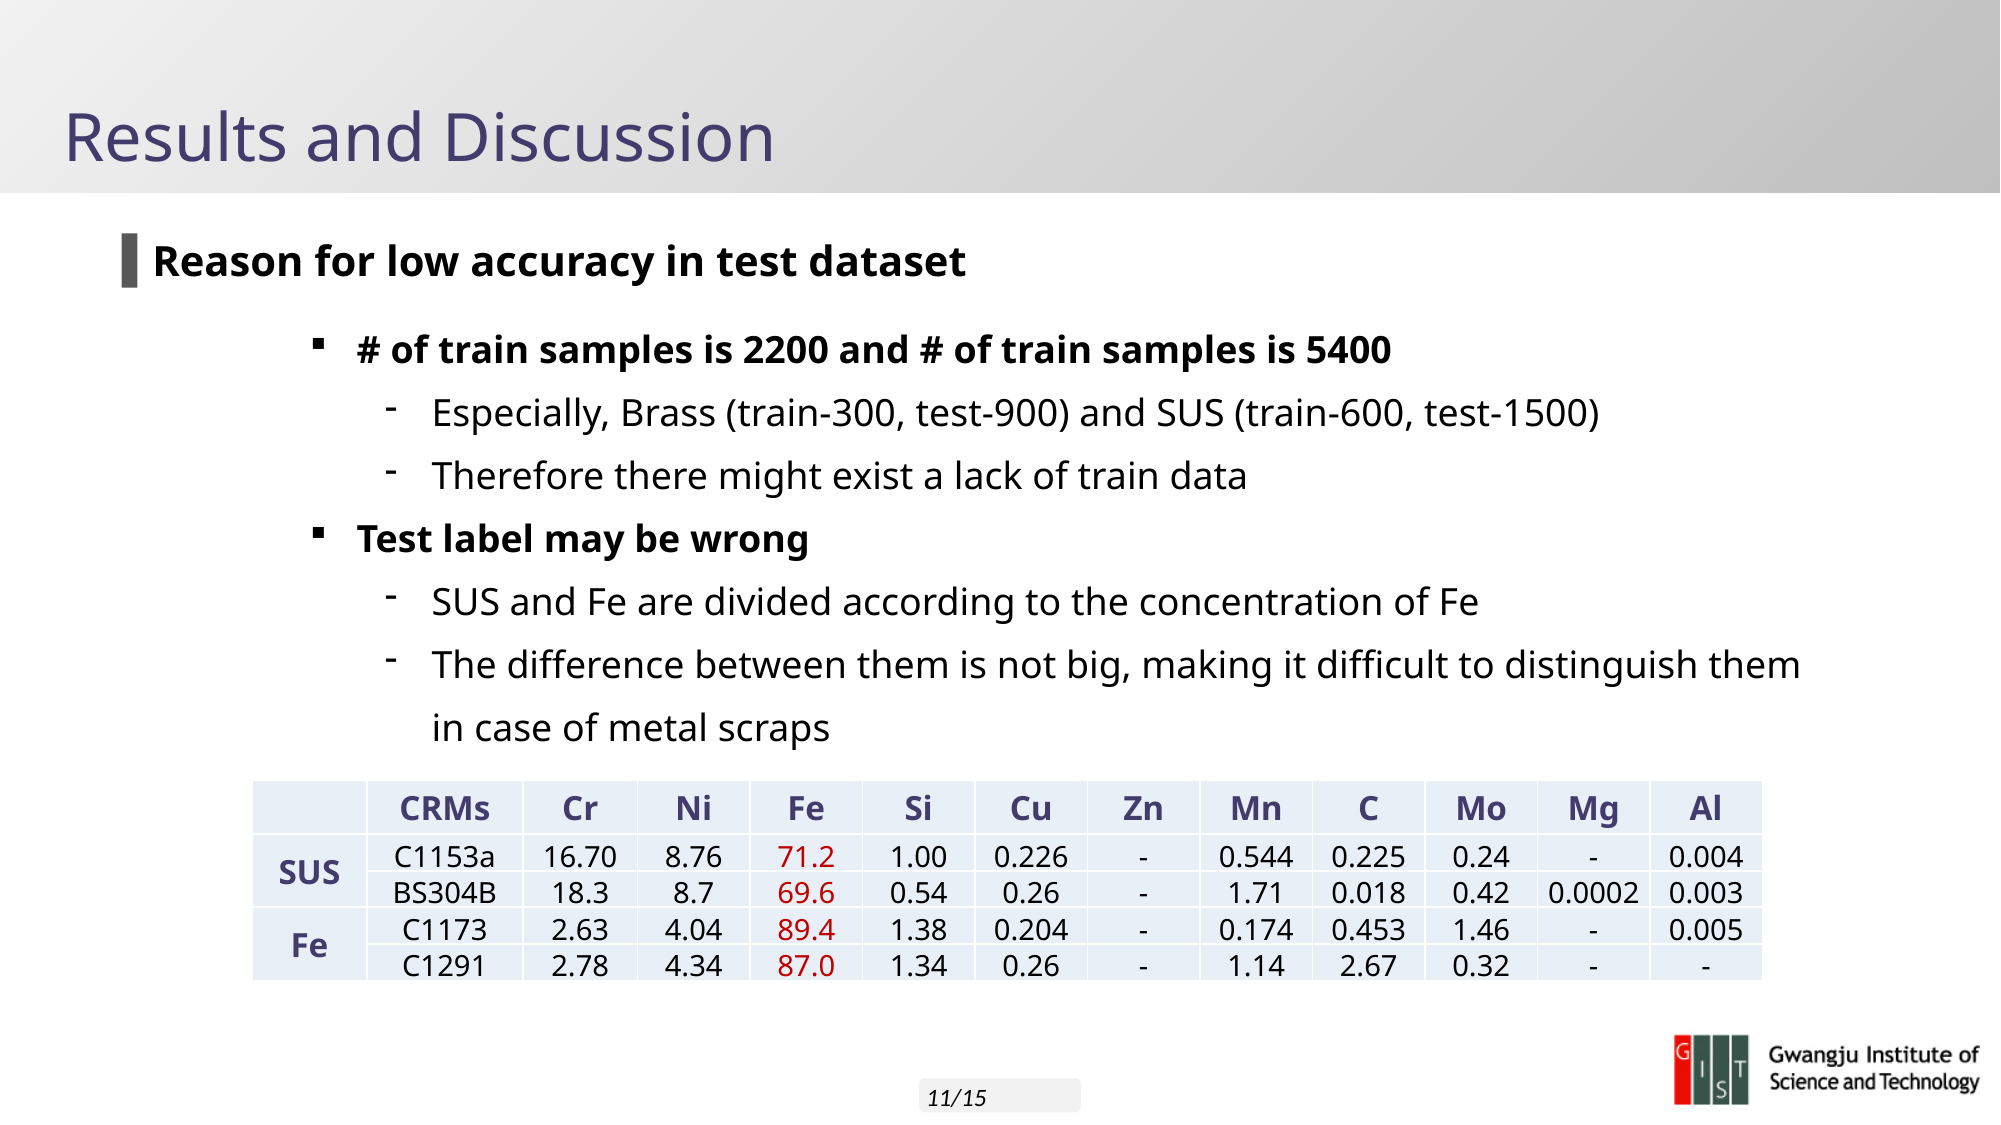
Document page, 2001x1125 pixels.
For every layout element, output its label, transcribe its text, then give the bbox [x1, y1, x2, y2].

table_cell 0.005 [1651, 908, 1762, 943]
table_cell 87.0 [751, 945, 862, 980]
table_header Al [1651, 781, 1762, 833]
title Results and Discussion [48, 76, 1482, 203]
table_header Zn [1088, 781, 1199, 833]
table_cell 69.6 [751, 872, 862, 906]
table_cell - [1538, 835, 1649, 870]
table_cell 8.76 [638, 835, 749, 870]
table_cell 8.7 [638, 872, 749, 906]
table_cell 0.42 [1426, 872, 1537, 906]
table_cell 0.003 [1651, 872, 1762, 906]
text_box [121, 232, 138, 286]
table_header Ni [638, 781, 749, 833]
table_cell 0.54 [863, 872, 974, 906]
table_cell 0.004 [1651, 835, 1762, 870]
table_cell 1.34 [863, 945, 974, 980]
table_cell C1153a [368, 835, 522, 870]
table_cell 0.204 [976, 908, 1087, 943]
table_cell 1.46 [1426, 908, 1537, 943]
table_cell 1.00 [863, 835, 974, 870]
table_header Mo [1426, 781, 1537, 833]
table_cell - [1088, 945, 1199, 980]
table_cell 0.018 [1313, 872, 1424, 906]
table_cell 2.63 [524, 908, 637, 943]
table_cell 1.71 [1201, 872, 1312, 906]
table_header CRMs [368, 781, 522, 833]
table_cell Fe [253, 908, 366, 980]
table_cell 18.3 [524, 872, 637, 906]
table_cell 2.67 [1313, 945, 1424, 980]
table_cell 1.14 [1201, 945, 1312, 980]
table_header Si [863, 781, 974, 833]
table_cell 1.38 [863, 908, 974, 943]
table_cell - [1538, 908, 1649, 943]
table_cell 4.34 [638, 945, 749, 980]
table_cell 0.32 [1426, 945, 1537, 980]
table_header C [1313, 781, 1424, 833]
table_header [253, 781, 366, 833]
table_cell C1291 [368, 945, 522, 980]
table_cell SUS [253, 835, 366, 906]
table_cell 0.226 [976, 835, 1087, 870]
table_cell 71.2 [751, 835, 862, 870]
table_cell 2.78 [524, 945, 637, 980]
table_cell - [1088, 872, 1199, 906]
table_cell - [1538, 945, 1649, 980]
table_header Cr [524, 781, 637, 833]
table_cell BS304B [368, 872, 522, 906]
text_box Reason for low accuracy in test dataset [137, 227, 1804, 293]
table_header Fe [751, 781, 862, 833]
table_cell 0.225 [1313, 835, 1424, 870]
table_cell 4.04 [638, 908, 749, 943]
table_cell - [1651, 945, 1762, 980]
table_cell - [1088, 908, 1199, 943]
table_cell 0.26 [976, 945, 1087, 980]
table_cell 0.26 [976, 872, 1087, 906]
table_header Mn [1201, 781, 1312, 833]
table_cell 0.544 [1201, 835, 1312, 870]
table_cell 0.24 [1426, 835, 1537, 870]
table_cell - [1088, 835, 1199, 870]
table_cell 0.453 [1313, 908, 1424, 943]
table_cell 16.70 [524, 835, 637, 870]
table_header Mg [1538, 781, 1649, 833]
table_cell 0.174 [1201, 908, 1312, 943]
table_cell 0.0002 [1538, 872, 1649, 906]
table_cell C1173 [368, 908, 522, 943]
text_box # of train samples is 2200 and # of train samples is 5400 Especially, Brass (train-300, test-900) and SUS (train-600, test-1500) Therefore there might exist a lack of train data Test label may be wrong SUS and Fe are divided according to the concentration of Fe The difference between them is not big, making it difficult to distinguish them in case of metal scraps [294, 300, 1831, 756]
picture [1668, 1028, 1985, 1111]
table_header Cu [976, 781, 1087, 833]
table_cell 89.4 [751, 908, 862, 943]
